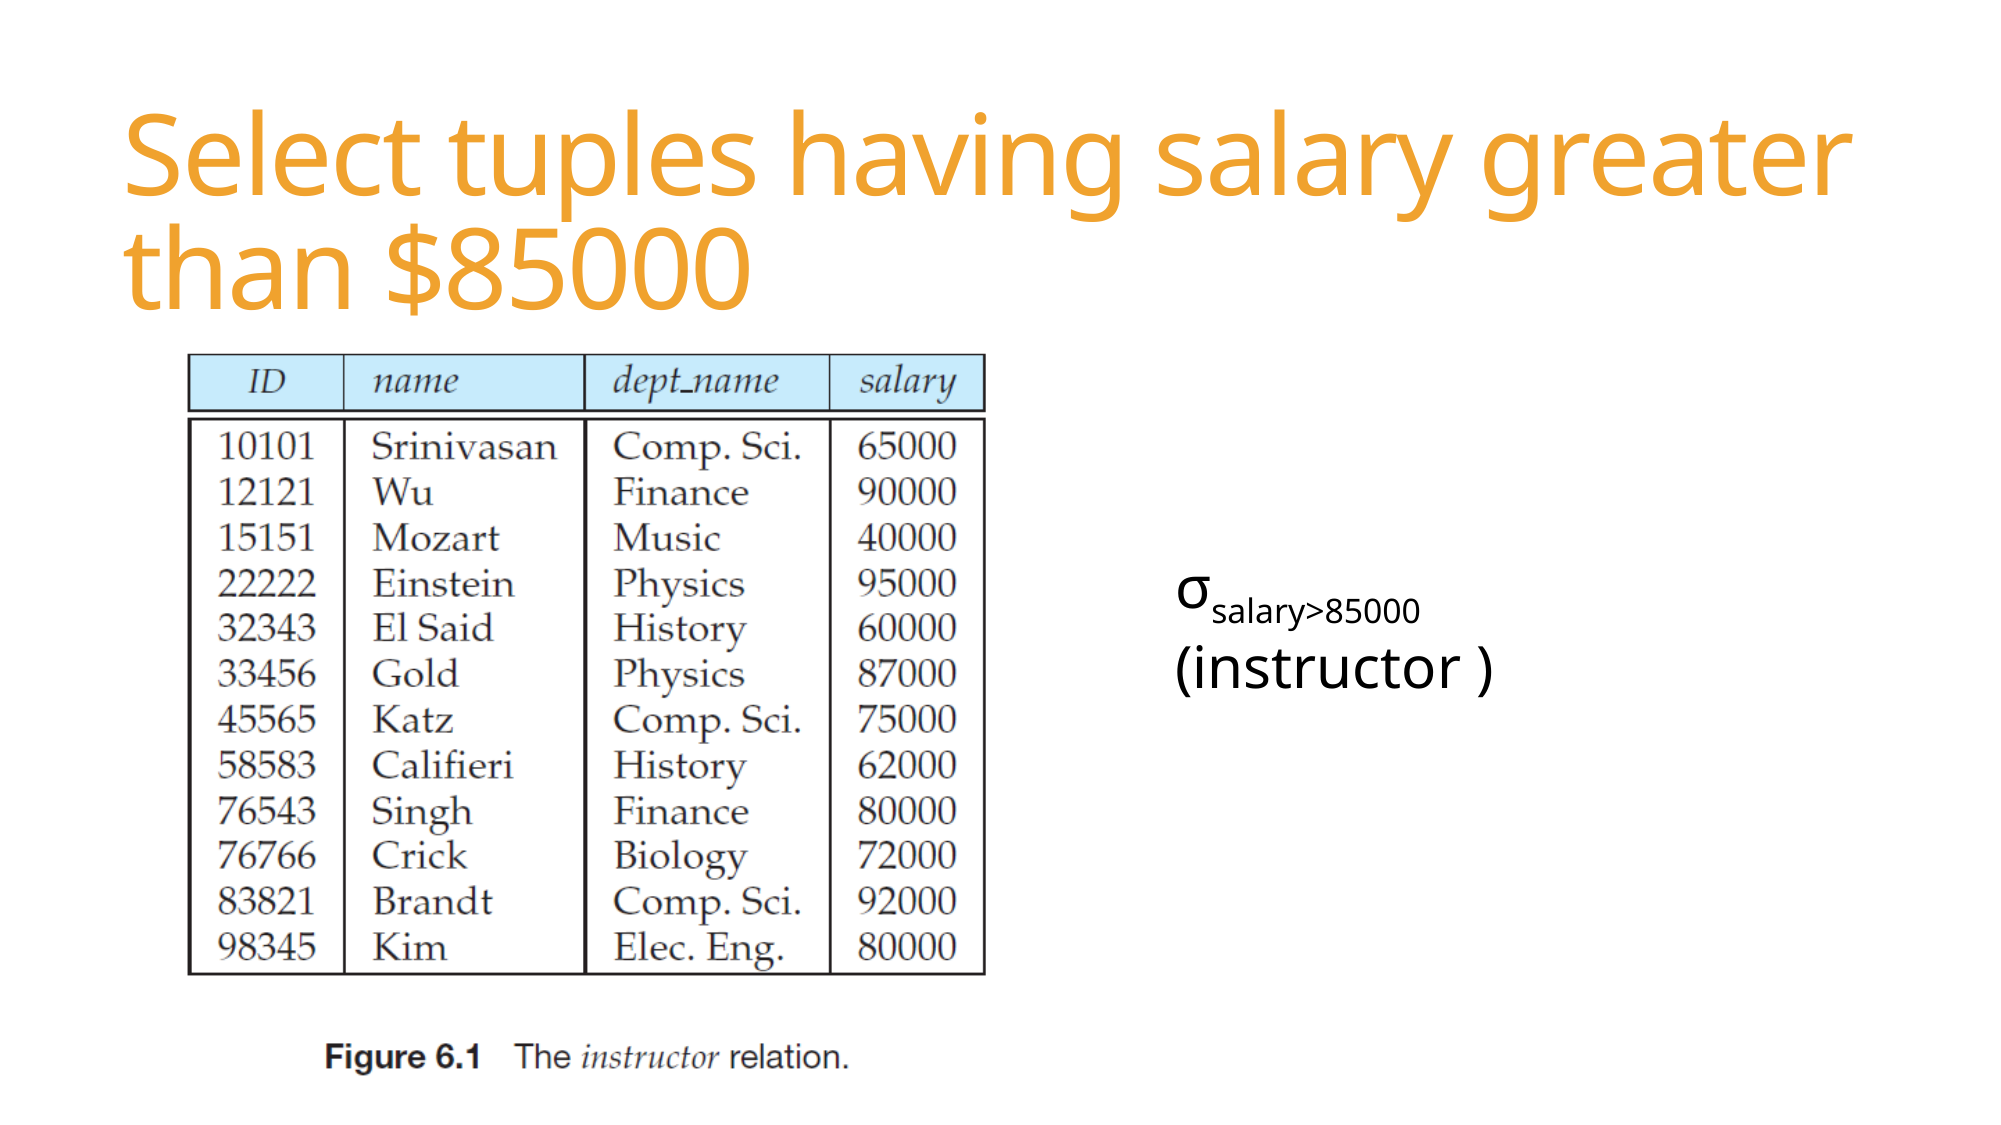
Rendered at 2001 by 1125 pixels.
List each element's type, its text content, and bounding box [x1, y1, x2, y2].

text_box σsalary>85000 (instructor ) [1160, 543, 1724, 708]
title Select tuples having salary greater than $85000 [107, 81, 1875, 354]
picture [160, 335, 1029, 1088]
